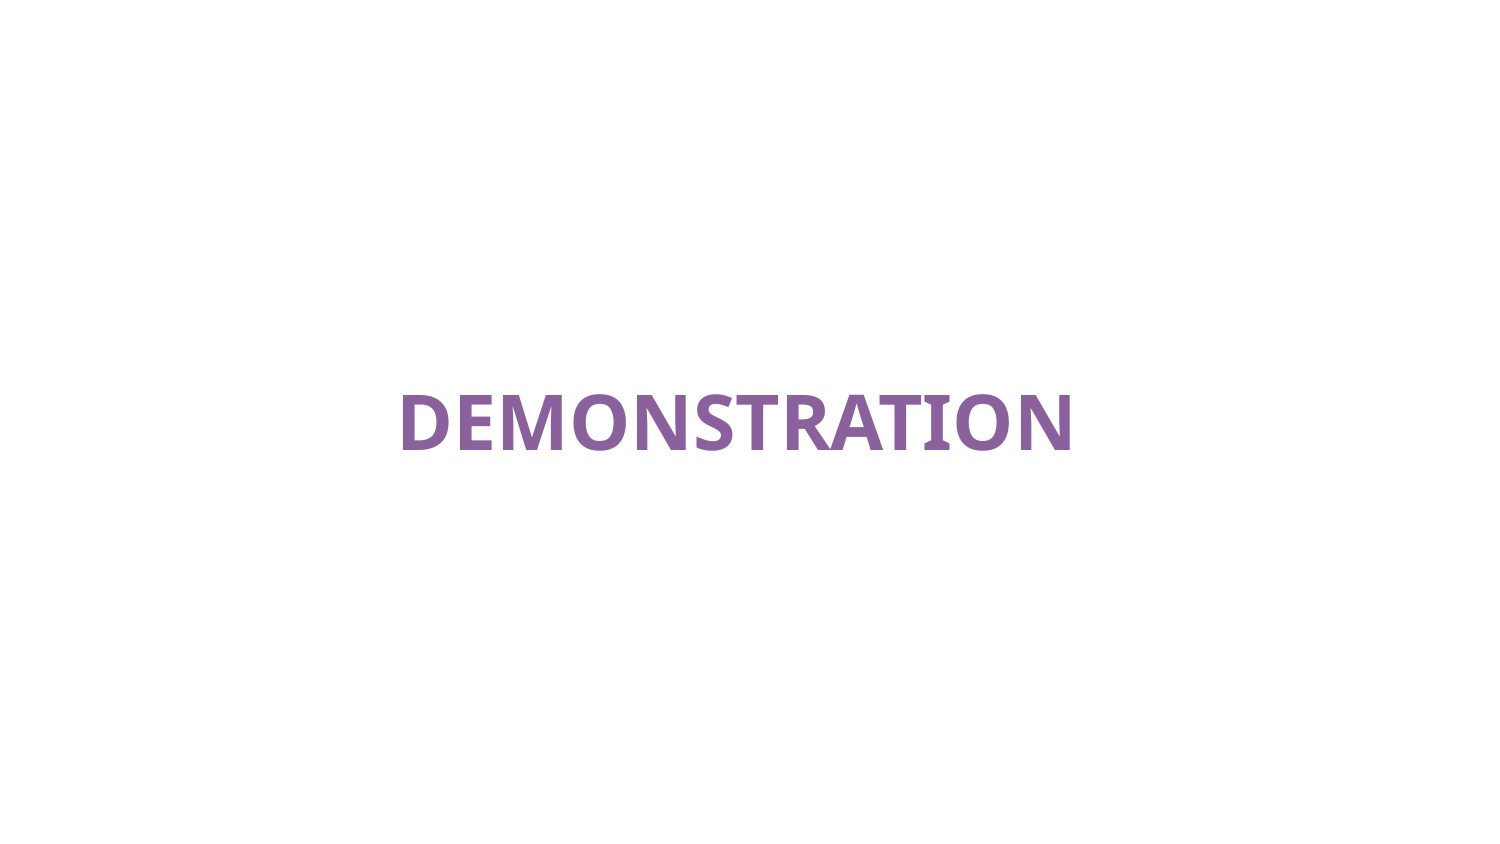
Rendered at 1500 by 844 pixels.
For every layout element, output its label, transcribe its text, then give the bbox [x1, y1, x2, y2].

title DEMONSTRATION [394, 372, 1106, 515]
